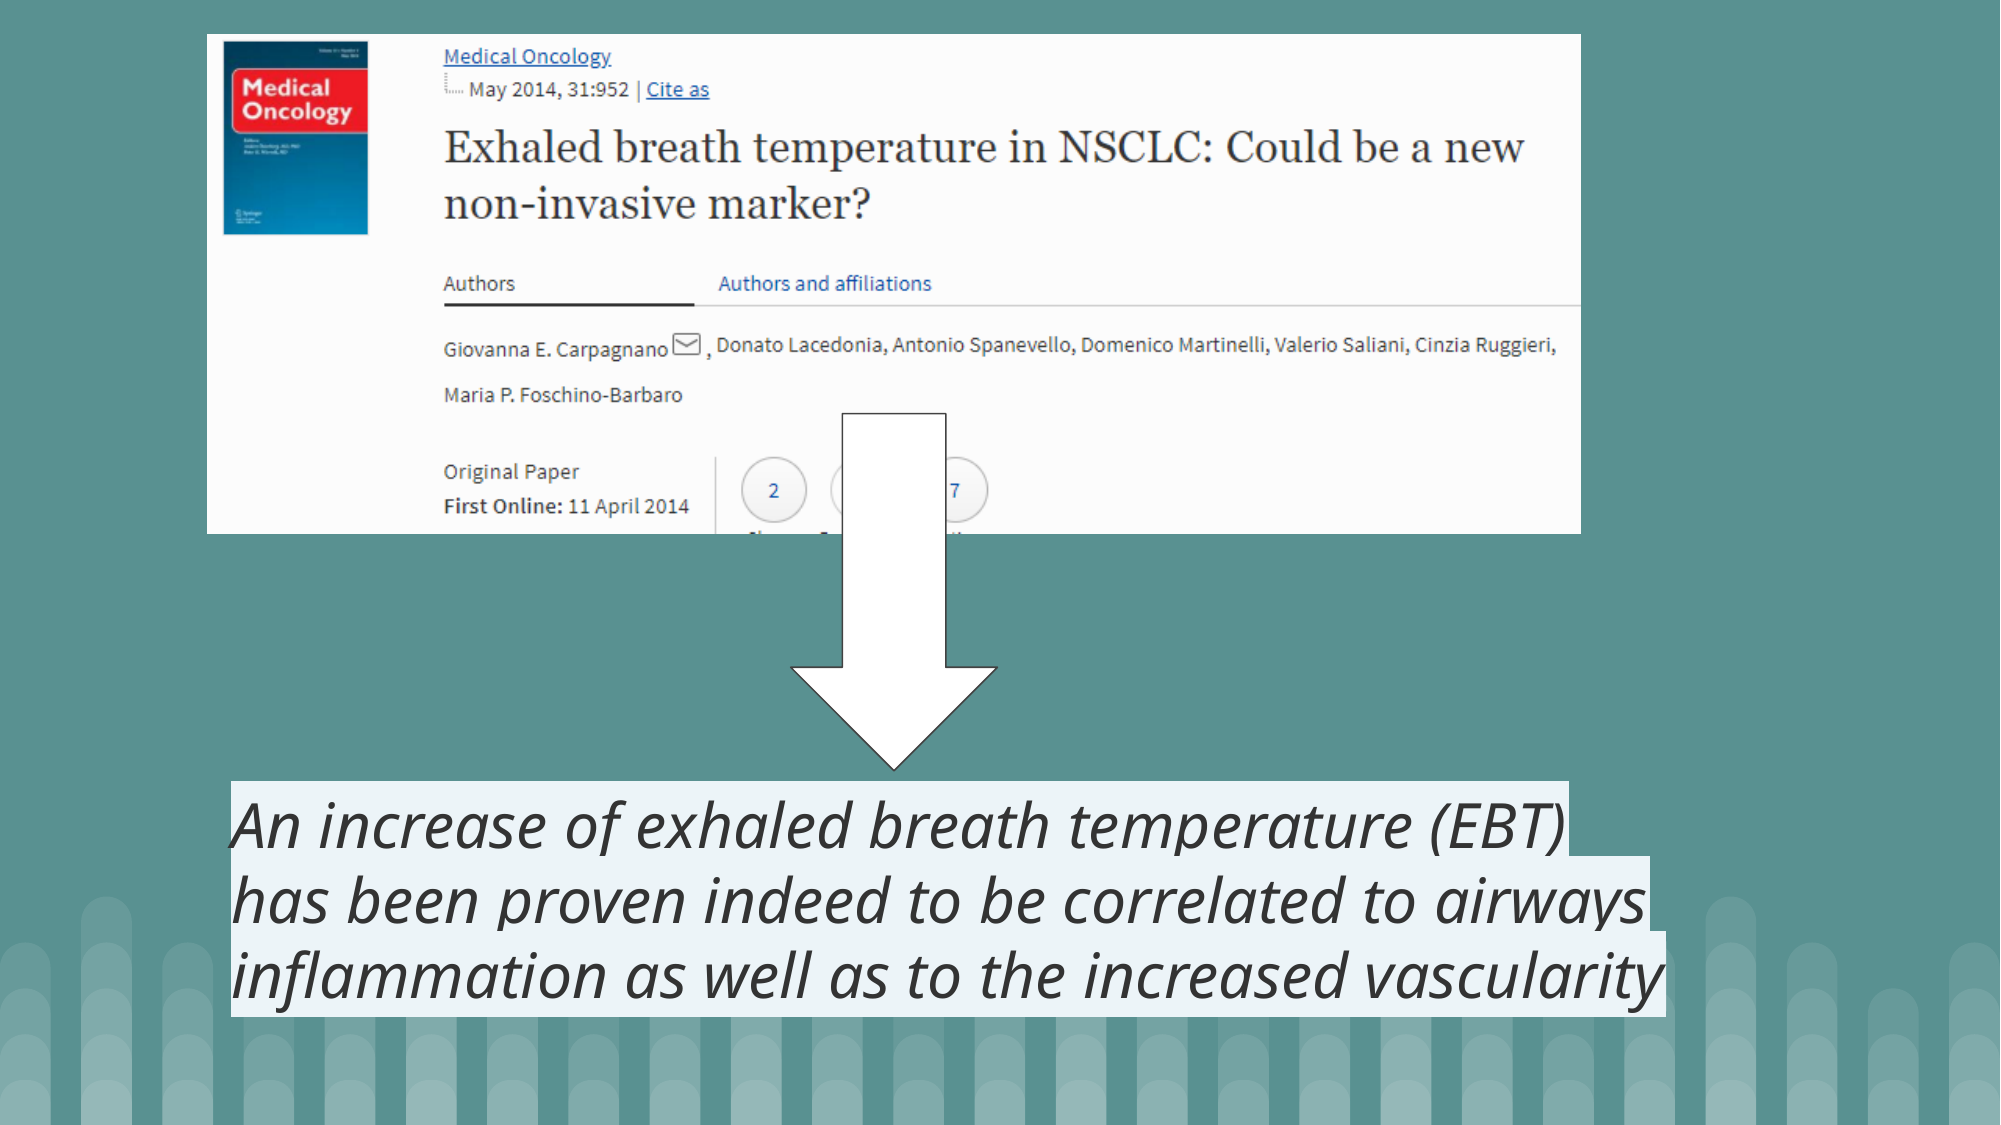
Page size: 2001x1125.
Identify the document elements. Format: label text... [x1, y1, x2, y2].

text_box An increase of exhaled breath temperature (EBT) has been proven indeed to be correlated to airways inflammation as well as to the increased vascularity [216, 770, 1682, 1008]
text_box [790, 542, 998, 771]
picture [207, 34, 1581, 534]
